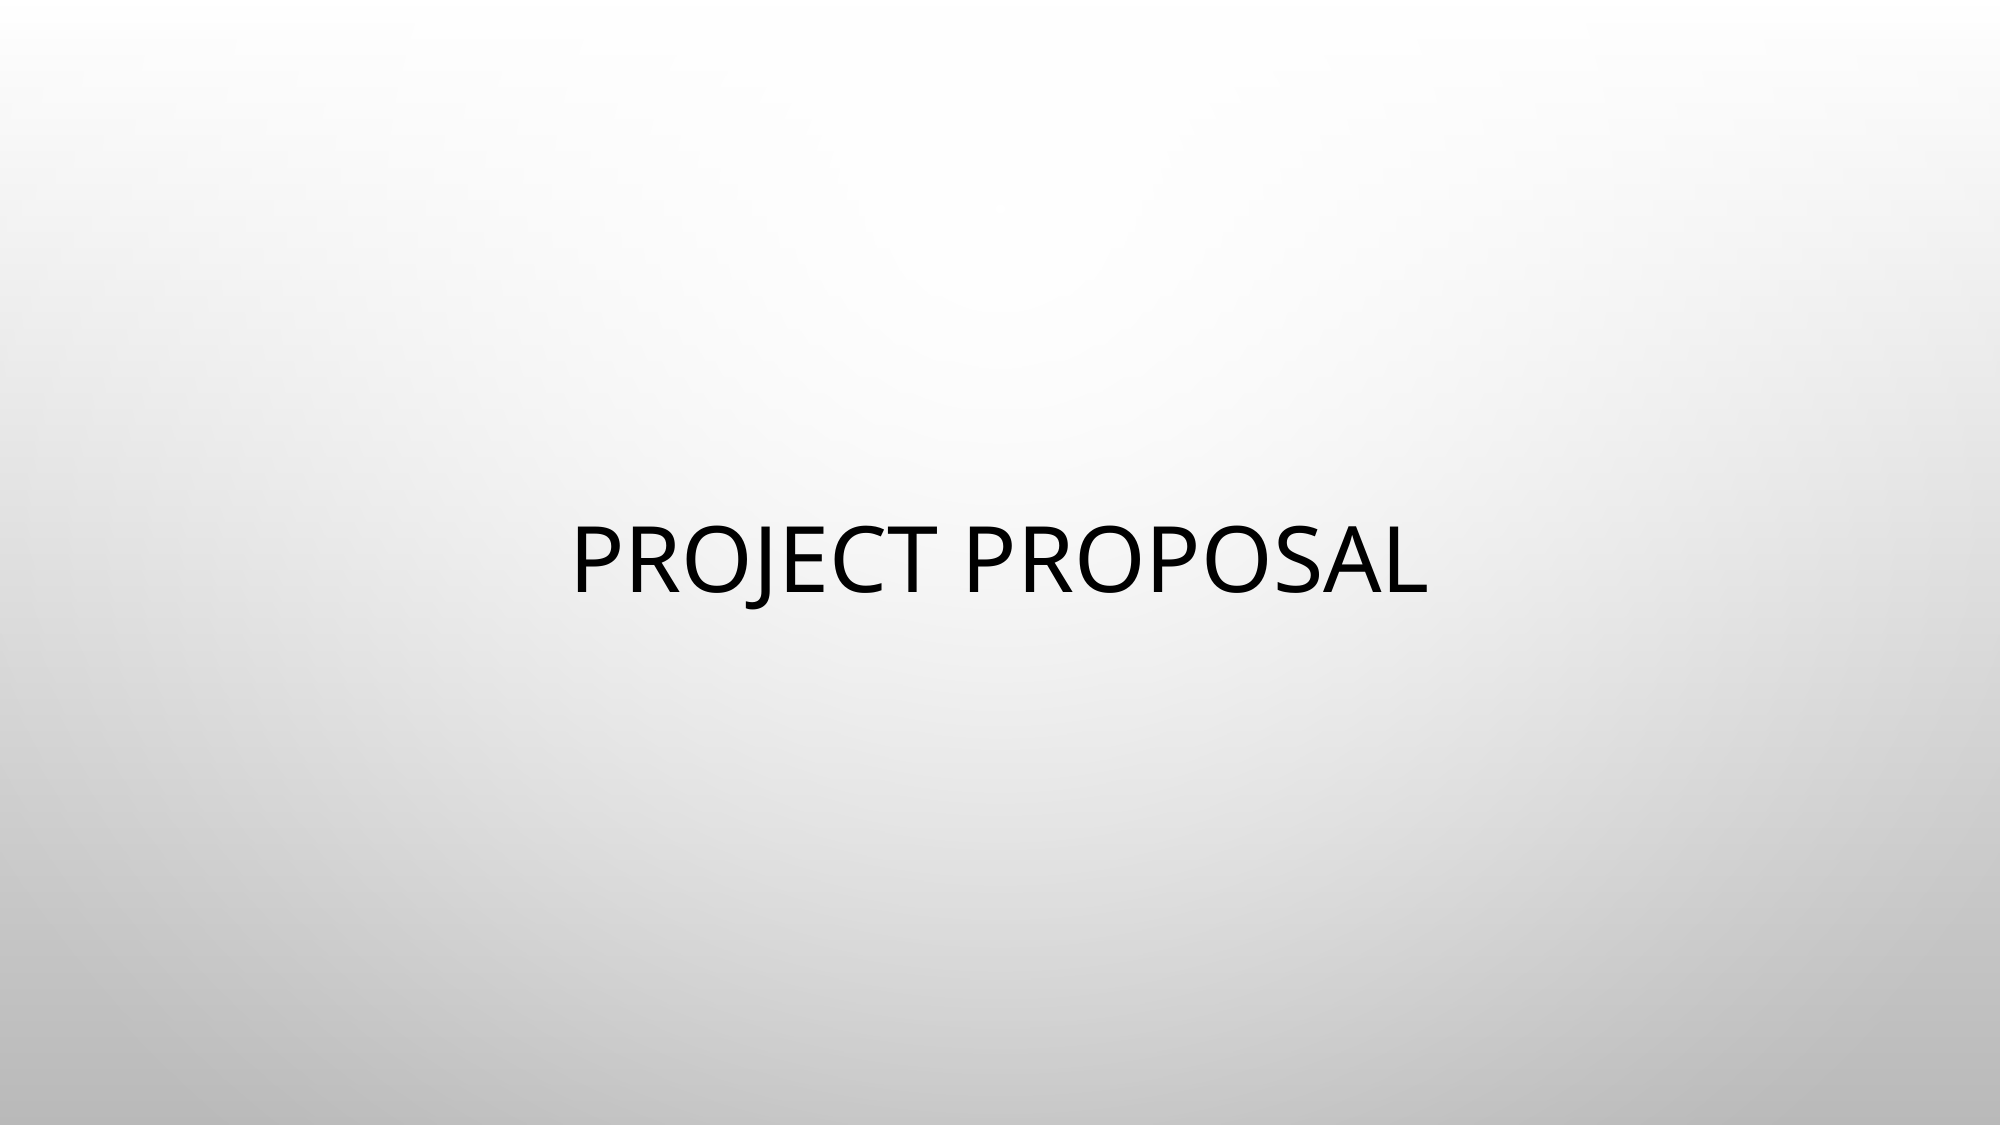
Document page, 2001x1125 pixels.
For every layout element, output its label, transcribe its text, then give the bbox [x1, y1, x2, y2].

picture [0, 0, 2000, 1125]
text_box Project proposal [149, 431, 1850, 694]
